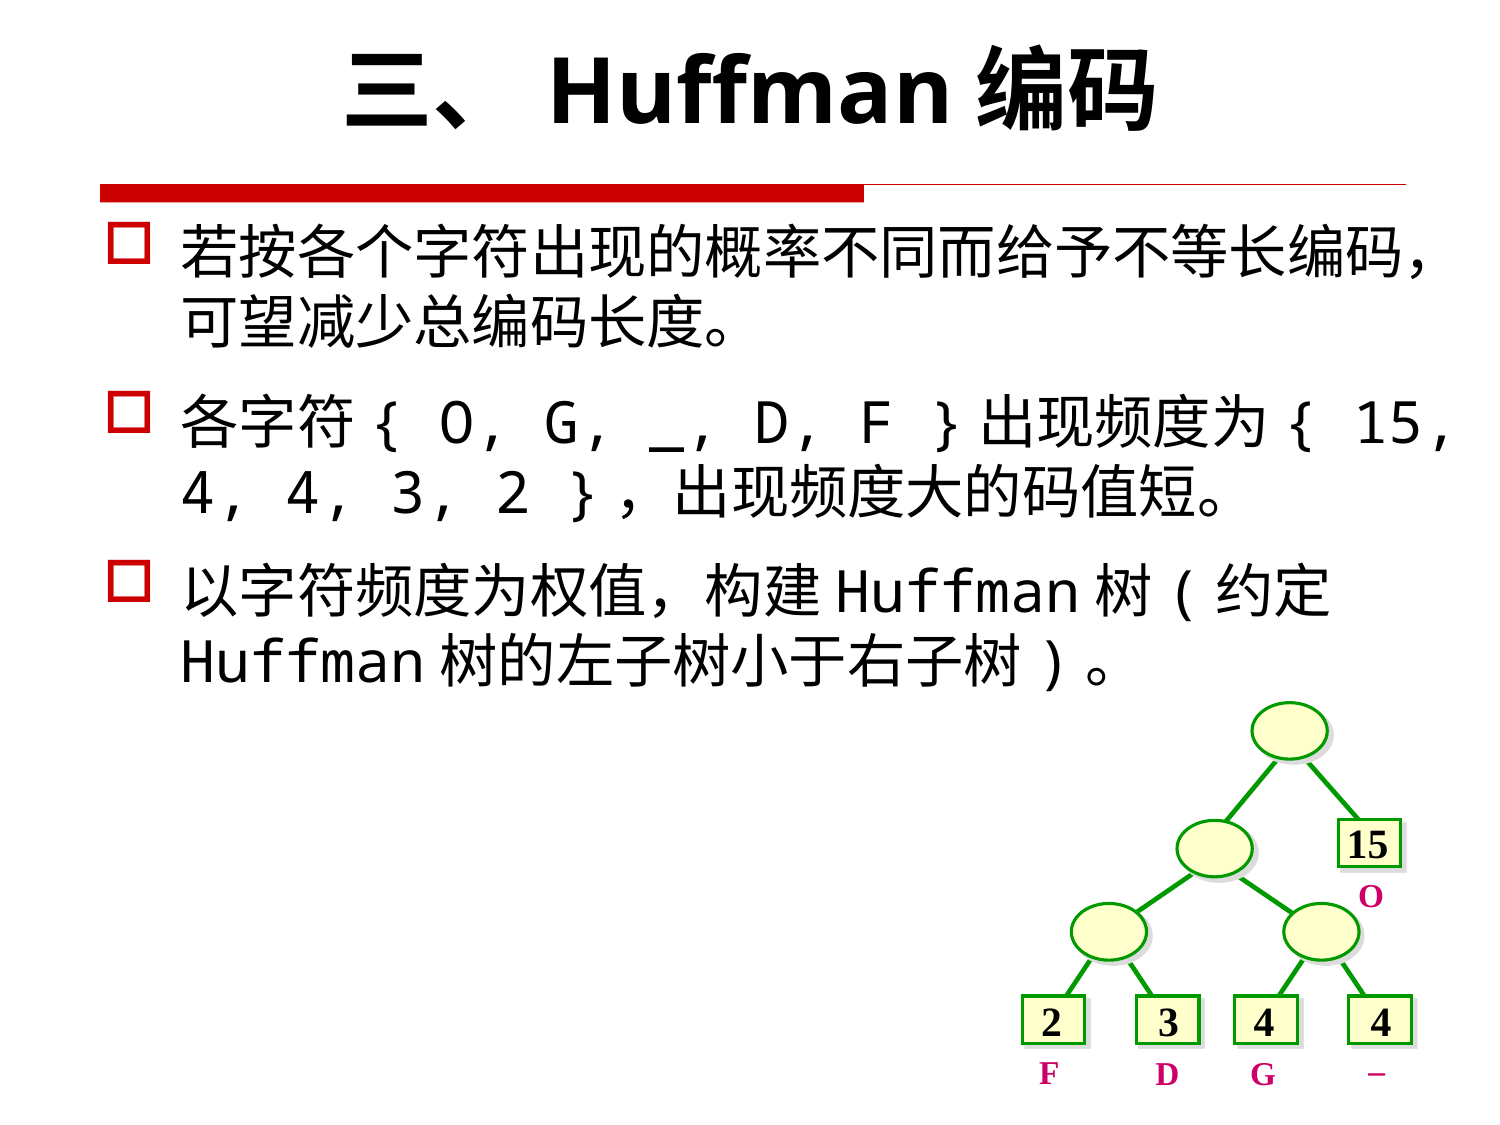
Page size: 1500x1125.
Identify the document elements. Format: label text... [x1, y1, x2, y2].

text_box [1021, 702, 1412, 1100]
list 若按各个字符出现的概率不同而给予不等长编码，可望减少总编码长度。 各字符{ O, G, _, D, F }出现频度为{ 15, 4, 4, 3, 2 }，出现频度大的码值短。 以字符频度为权值，构建Huffman树(约定Huffman树的左子树小于右子树)。 [88, 208, 1476, 884]
text_box 三、Huffman编码 [56, 24, 1444, 149]
